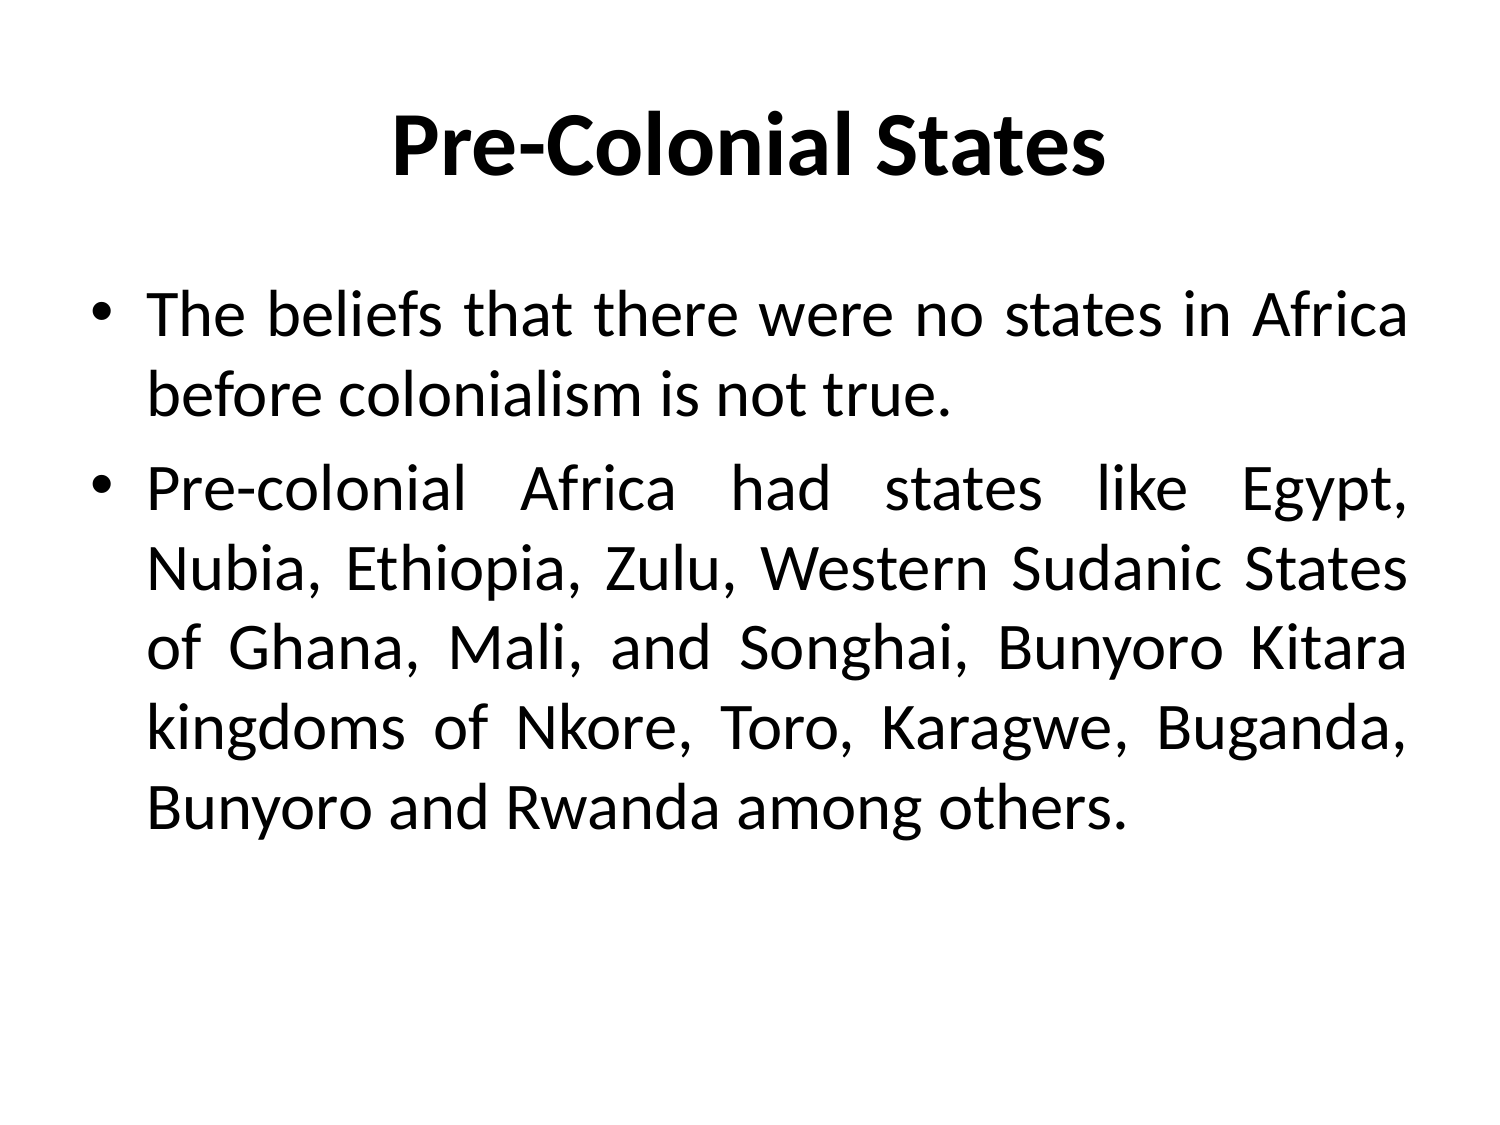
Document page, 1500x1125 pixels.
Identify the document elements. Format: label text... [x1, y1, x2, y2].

title Pre-Colonial States [75, 45, 1425, 233]
list The beliefs that there were no states in Africa before colonialism is not true. Pre-colonial Africa had states like Egypt, Nubia, Ethiopia, Zulu, Western Sudanic States of Ghana, Mali, and Songhai, Bunyoro Kitara kingdoms of Nkore, Toro, Karagwe, Buganda, Bunyoro and Rwanda among others. [75, 262, 1425, 1005]
